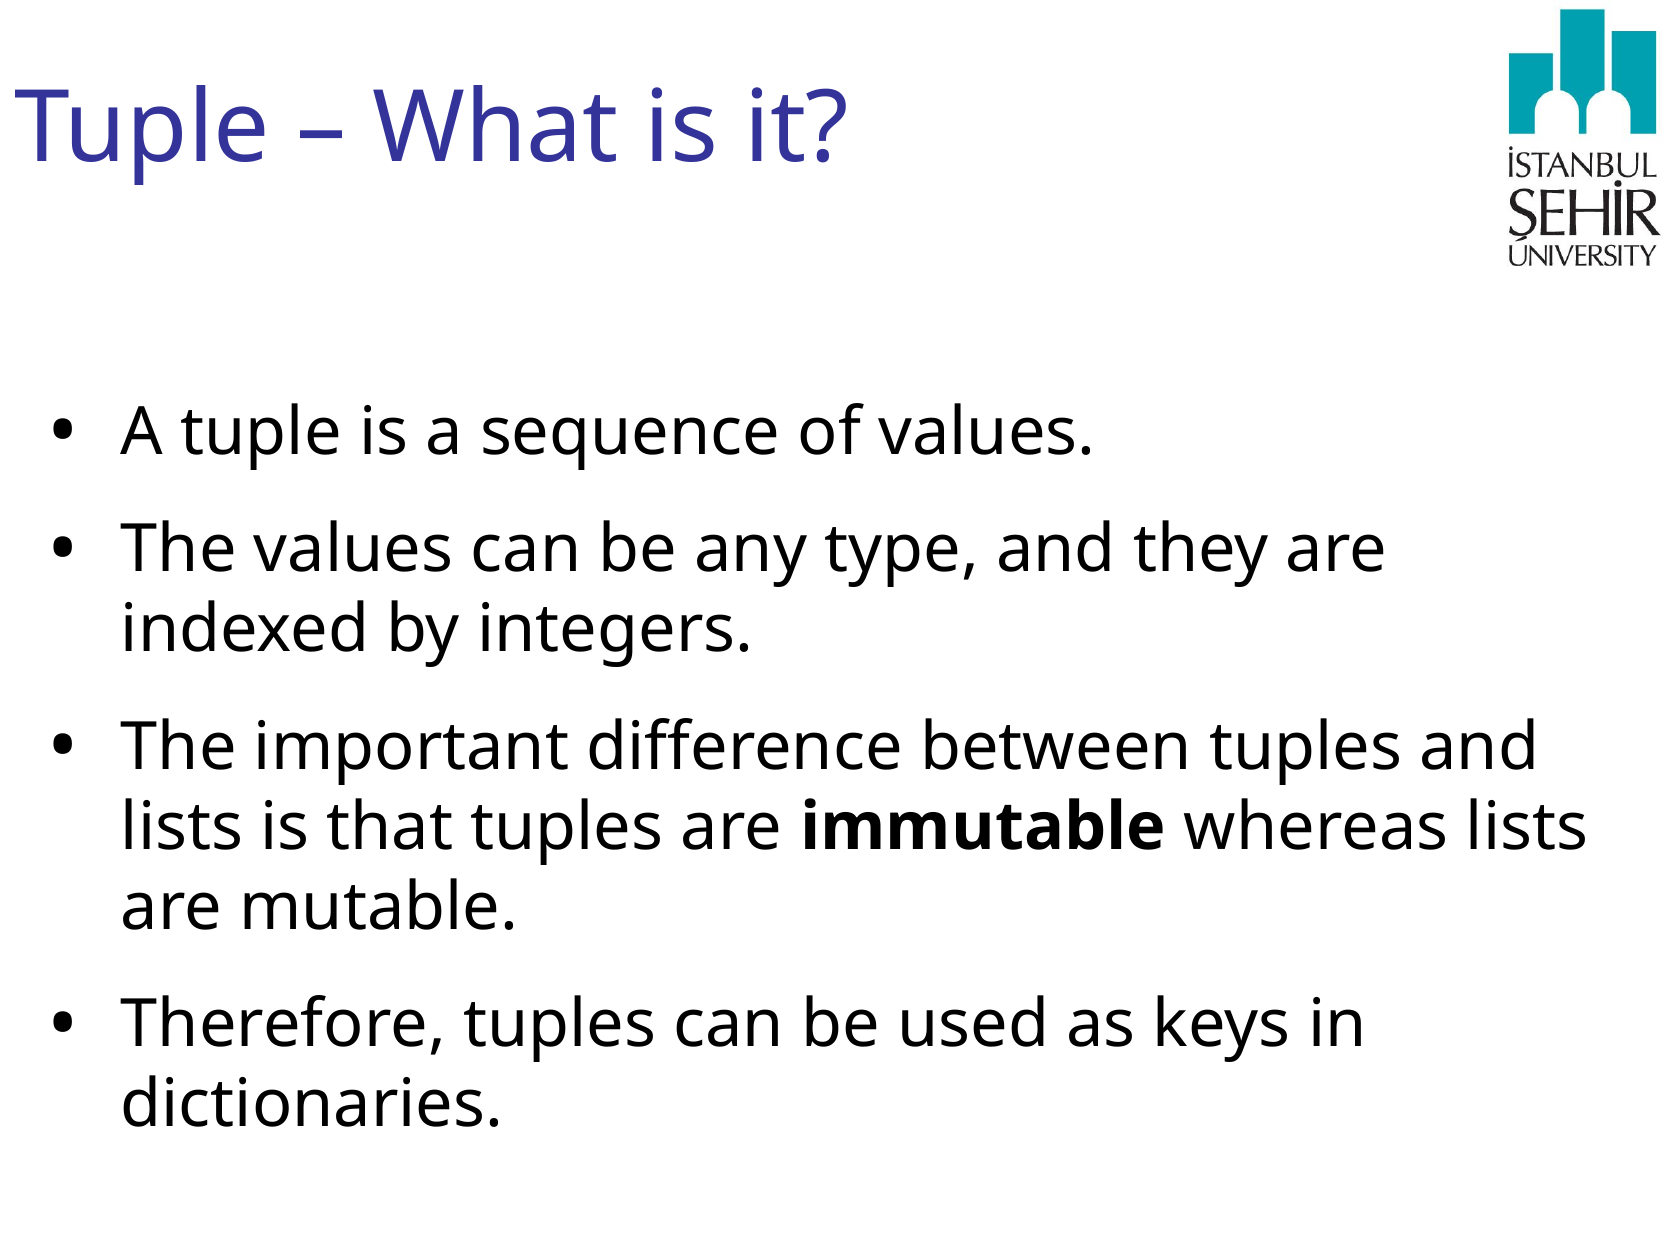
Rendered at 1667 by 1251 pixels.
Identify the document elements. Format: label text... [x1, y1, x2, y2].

title Tuple – What is it? [8, 8, 1663, 236]
list A tuple is a sequence of values. The values can be any type, and they are indexed by integers. The important difference between tuples and lists is that tuples are immutable whereas lists are mutable. Therefore, tuples can be used as keys in dictionaries. [0, 317, 1655, 1210]
picture [1491, 0, 1667, 285]
